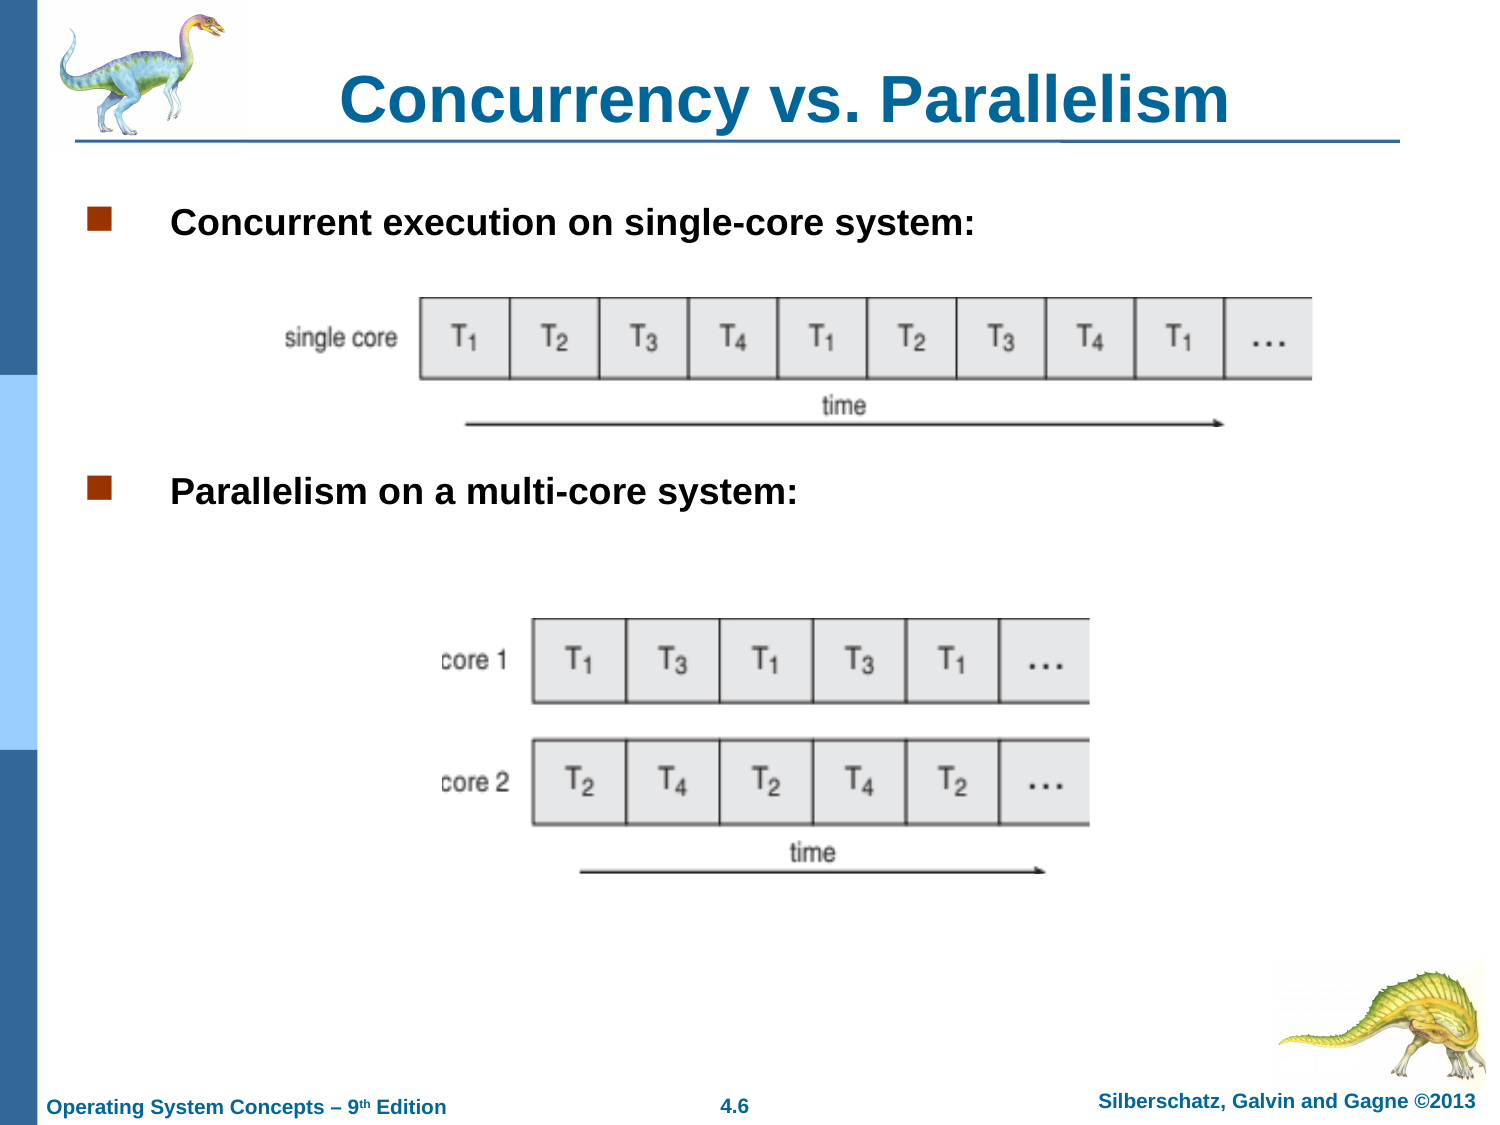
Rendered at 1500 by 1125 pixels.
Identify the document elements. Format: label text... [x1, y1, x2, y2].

picture [441, 618, 1090, 874]
title Concurrency vs. Parallelism [110, 48, 1461, 144]
text_box Concurrent execution on single-core system: Parallelism on a multi-core system: [74, 190, 1425, 935]
picture [1275, 959, 1486, 1090]
picture [285, 297, 1313, 427]
picture [46, 0, 243, 149]
